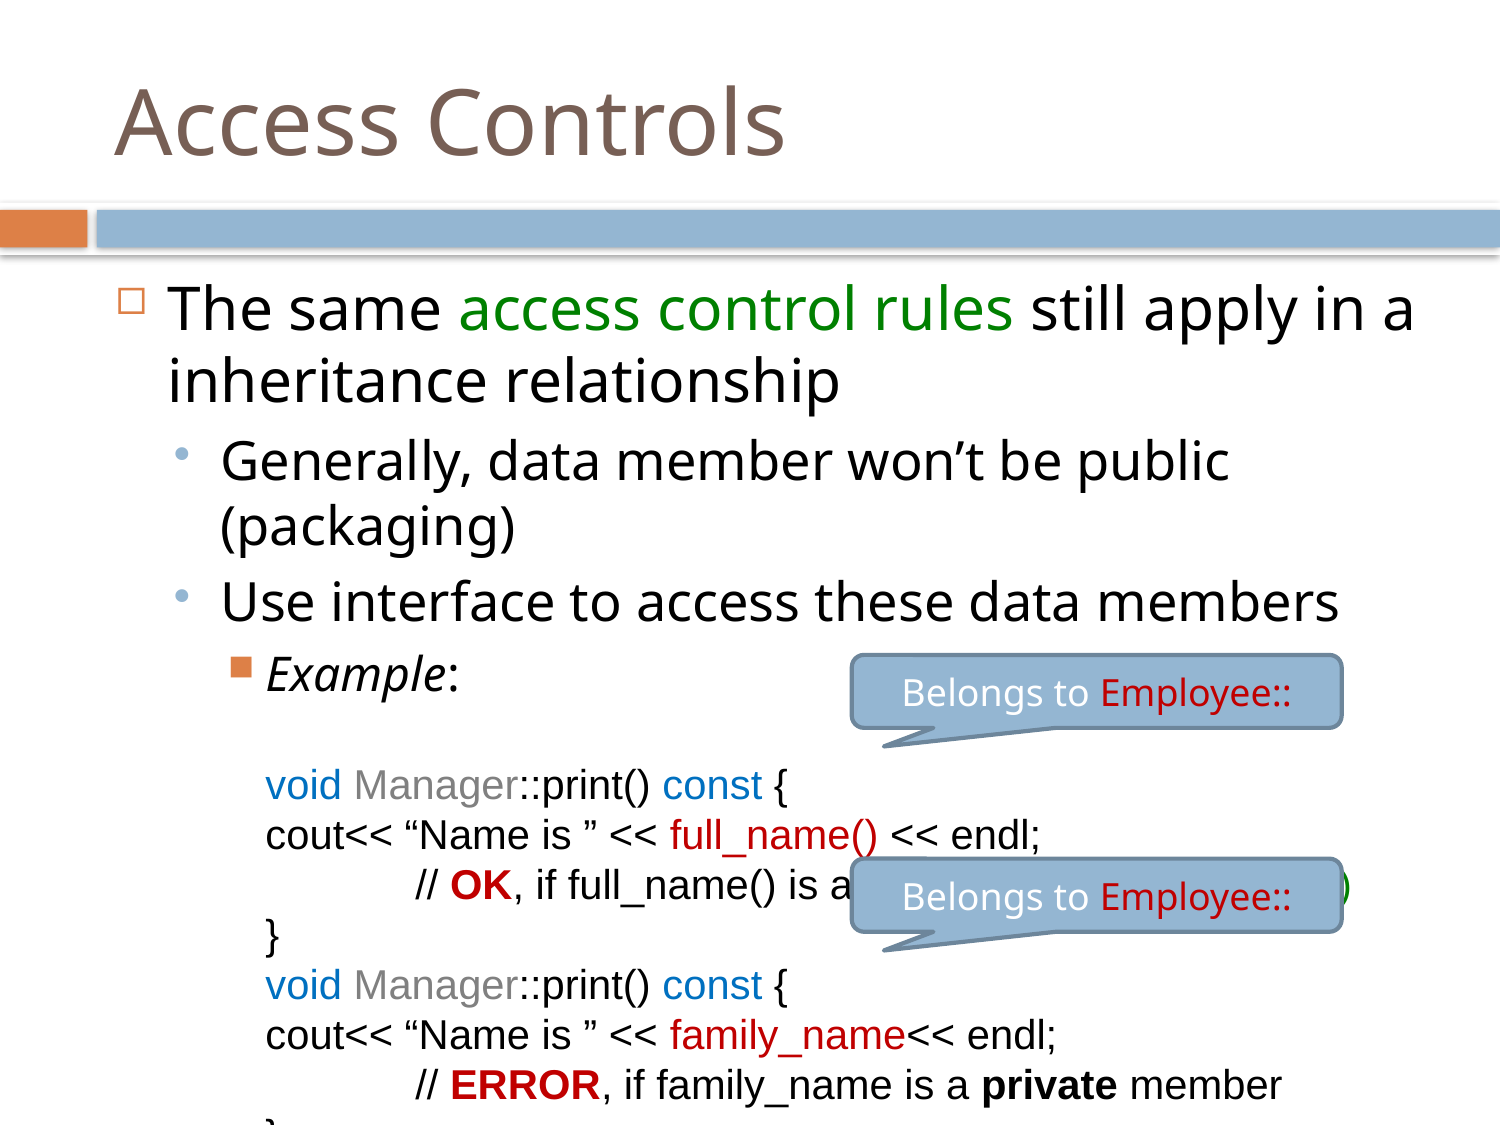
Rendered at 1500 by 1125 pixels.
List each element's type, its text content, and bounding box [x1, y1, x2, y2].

text_box Belongs to Employee:: [849, 652, 1344, 749]
title Access Controls [99, 37, 1438, 200]
list The same access control rules still apply in a inheritance relationship Generally, data member won’t be public (packaging) Use interface to access these data members Example: void Manager::print() const { cout<< “Name is ” << full_name() << endl; // OK, if full_name() is a public member (interface) } void Manager::print() const { cout<< “Name is ” << family_name<< endl; // ERROR, if family_name is a private member } [100, 262, 1438, 1005]
text_box Belongs to Employee:: [849, 856, 1344, 953]
